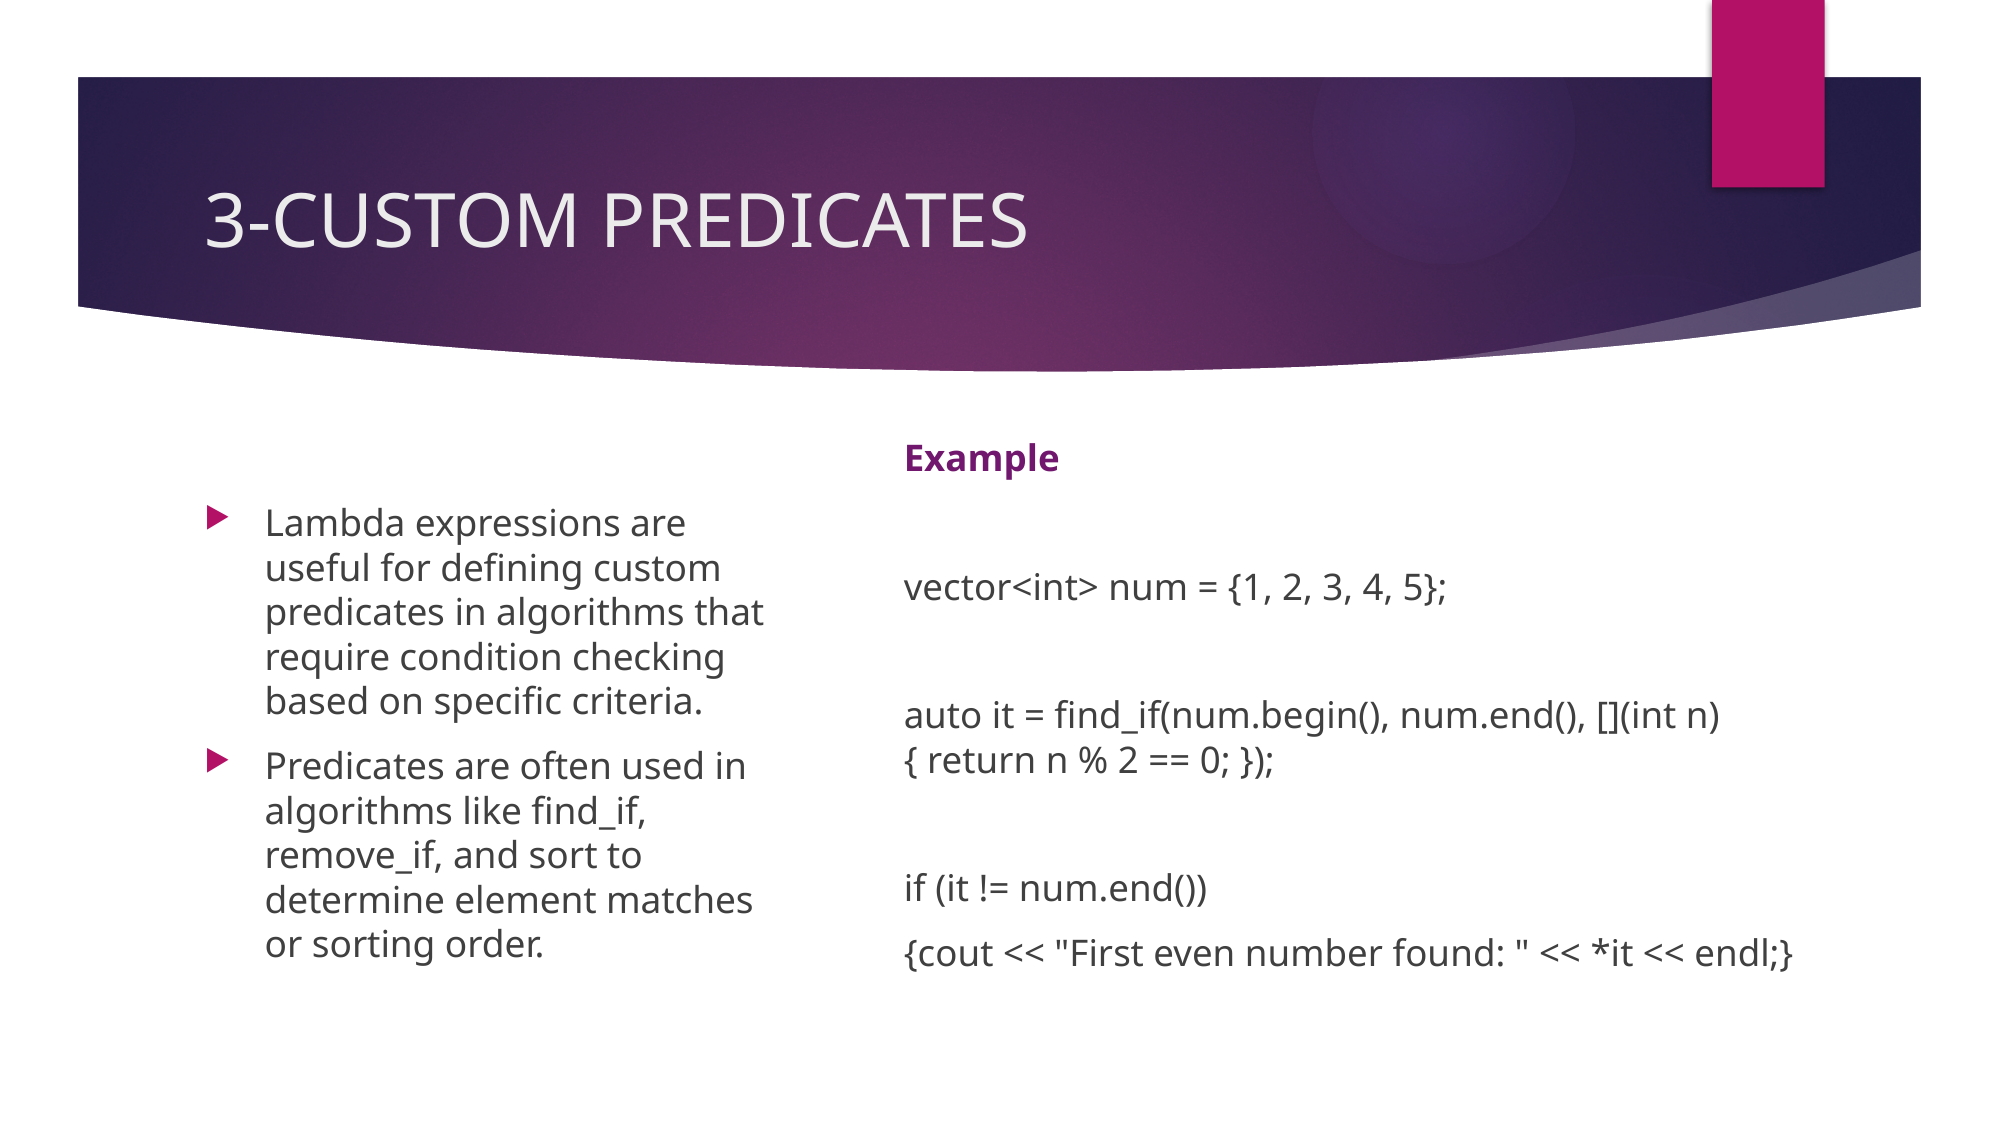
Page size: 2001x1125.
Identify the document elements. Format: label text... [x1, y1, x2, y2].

title 3-Custom predicates [189, 159, 1627, 276]
list Lambda expressions are useful for defining custom predicates in algorithms that require condition checking based on specific criteria. Predicates are often used in algorithms like find_if, remove_if, and sort to determine element matches or sorting order. [189, 427, 783, 988]
list Example vector<int> num = {1, 2, 3, 4, 5}; auto it = find_if(num.begin(), num.end(), [](int n) { return n % 2 == 0; }); if (it != num.end()) {cout << "First even number found: " << *it << endl;} [888, 427, 1810, 988]
